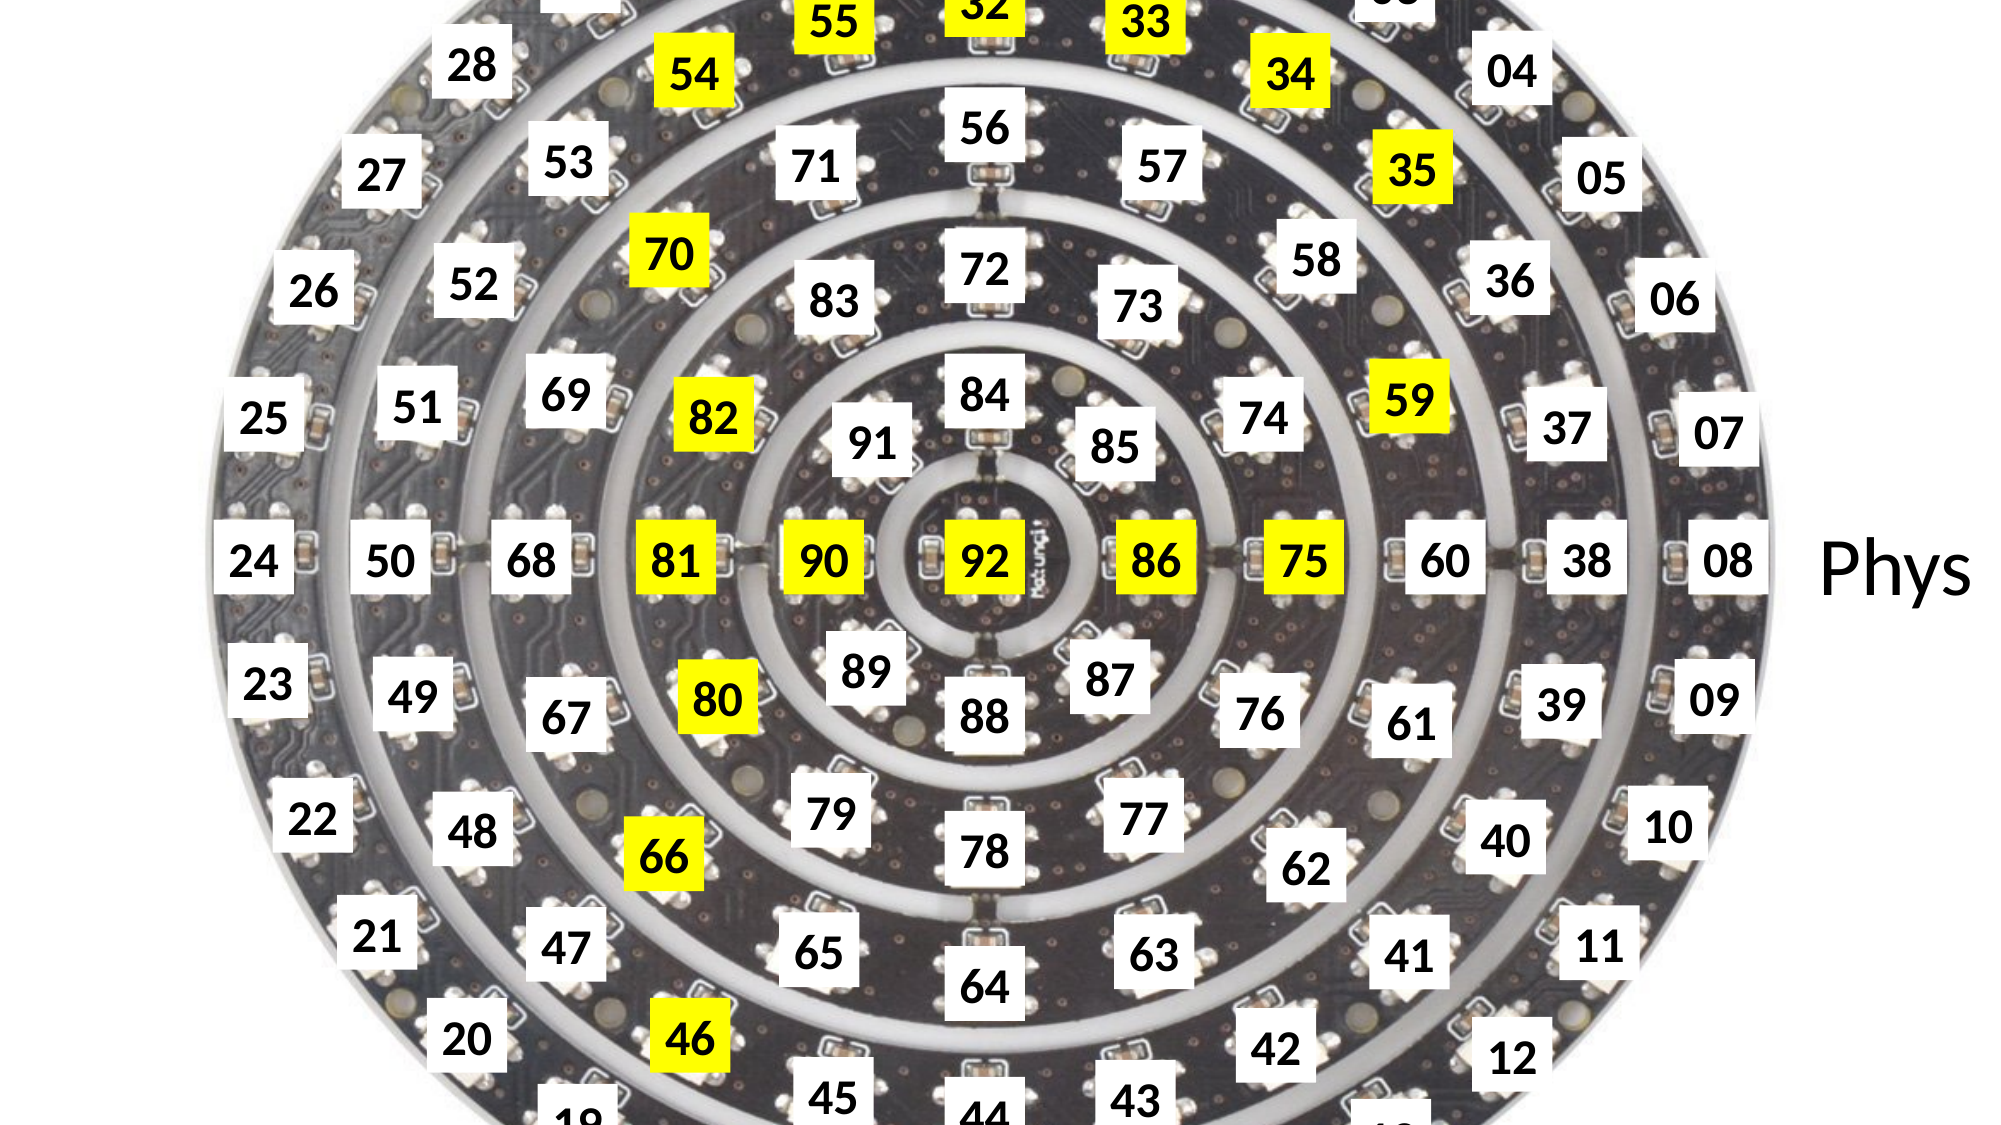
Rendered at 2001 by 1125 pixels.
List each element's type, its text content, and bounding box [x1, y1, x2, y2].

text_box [144, 0, 1856, 1125]
text_box Phys [1856, 504, 2000, 620]
